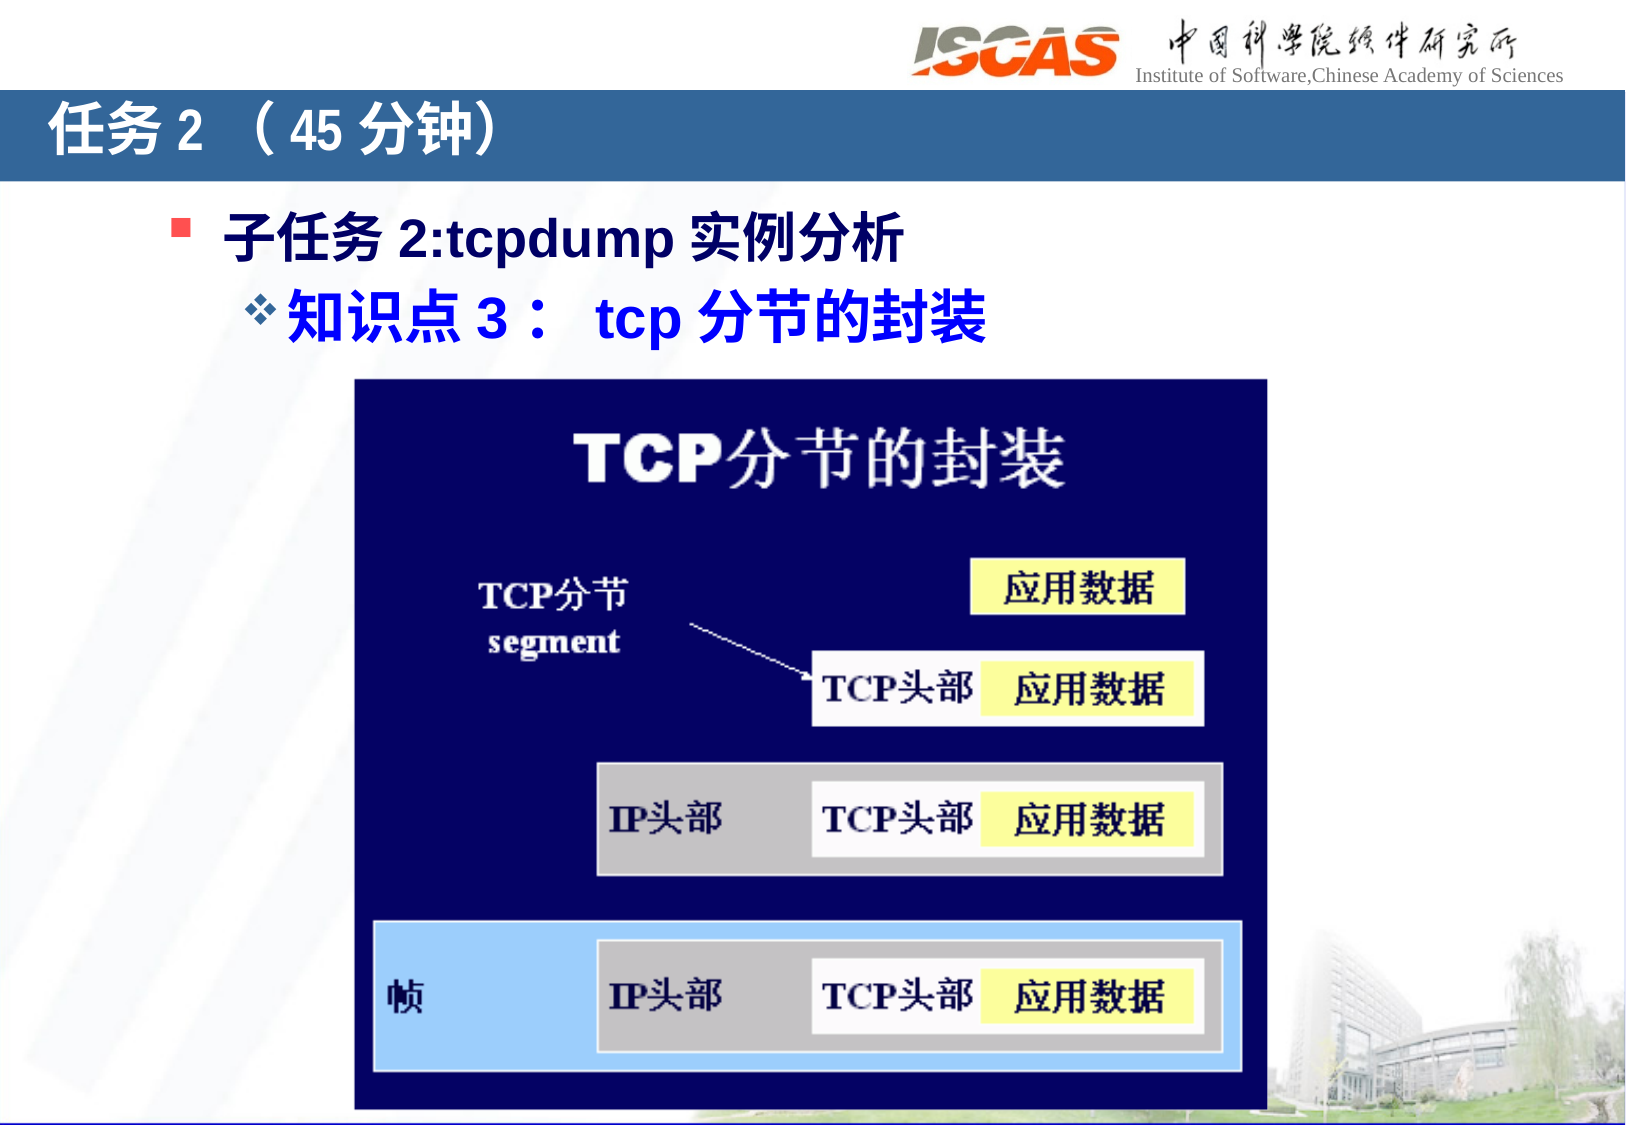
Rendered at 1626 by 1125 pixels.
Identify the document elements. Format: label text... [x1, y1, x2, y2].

picture [0, 92, 1626, 1125]
title 任务2（45分钟） [0, 90, 1625, 182]
picture [1166, 15, 1519, 71]
list 子任务2:tcpdump实例分析 知识点3：tcp分节的封装 [151, 196, 1504, 1047]
picture [907, 18, 1132, 87]
